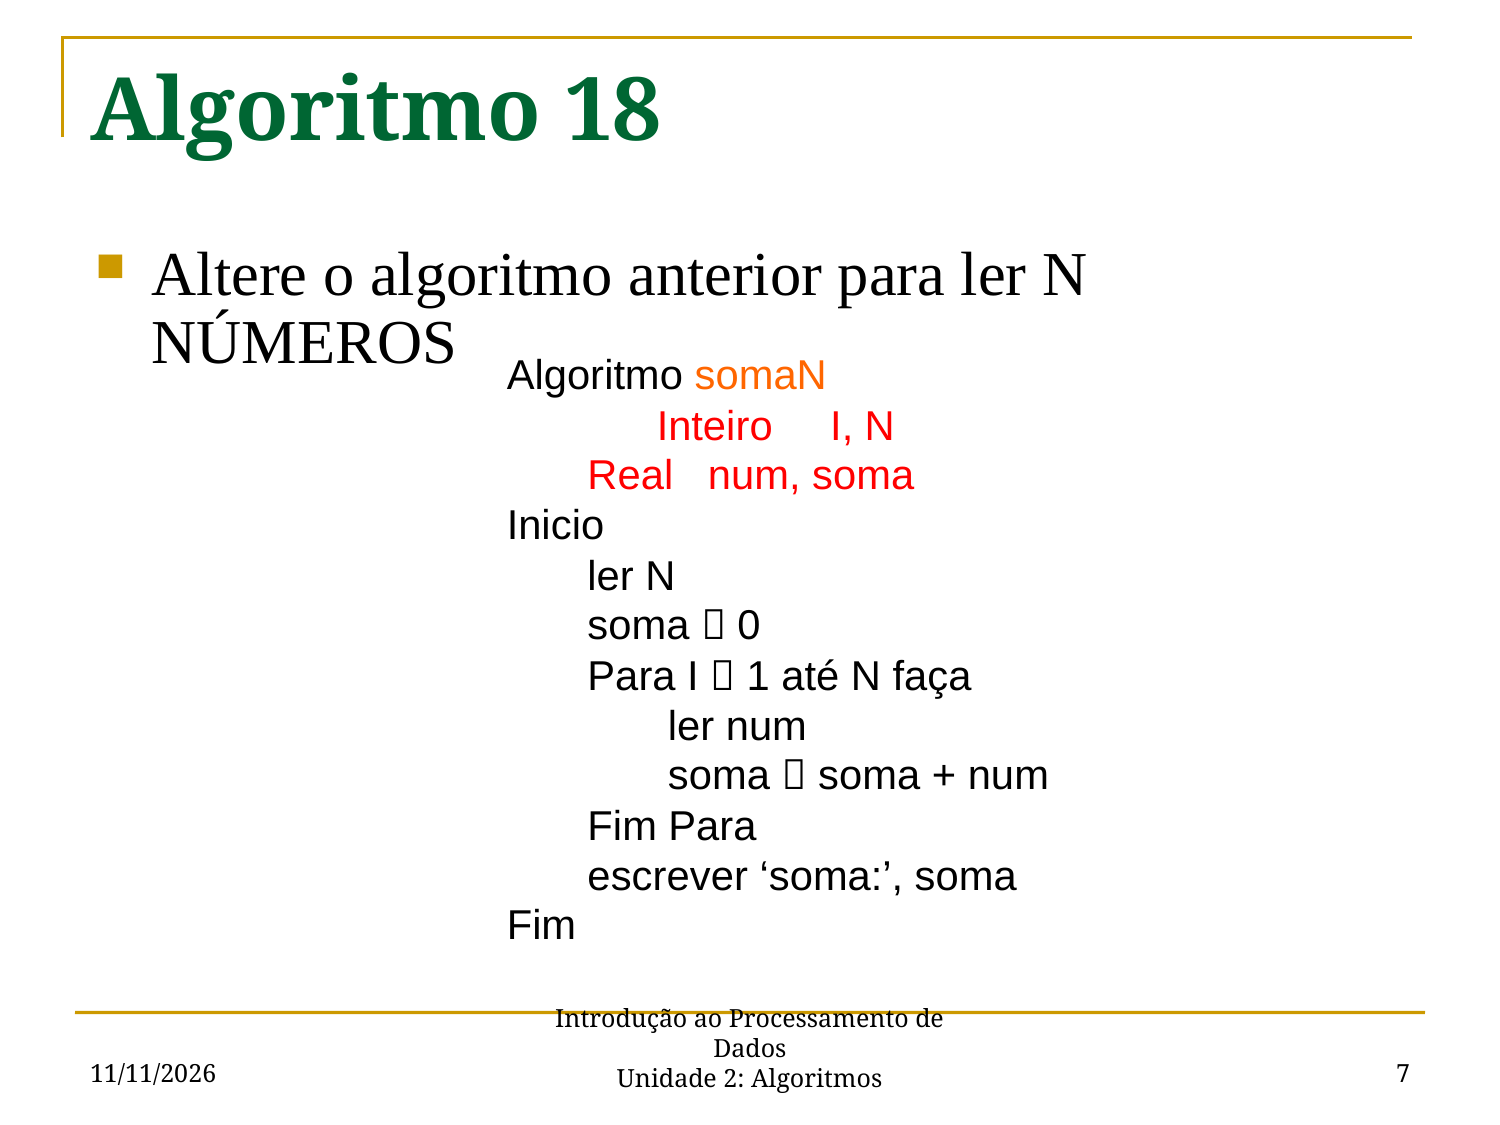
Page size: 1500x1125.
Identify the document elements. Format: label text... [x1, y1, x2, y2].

title Algoritmo 18 [75, 45, 1425, 233]
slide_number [74, 1023, 426, 1100]
text_box Algoritmo somaN Inteiro I, N Real num, soma Inicio ler N soma  0 Para I  1 até N faça ler num soma  soma + num Fim Para escrever ‘soma:’, soma Fim [492, 340, 1064, 956]
list Altere o algoritmo anterior para ler N NÚMEROS [80, 234, 1400, 436]
footer Introdução ao Processamento de Dados Unidade 2: Algoritmos [512, 1024, 988, 1101]
slide_number 7 [1074, 1023, 1426, 1100]
